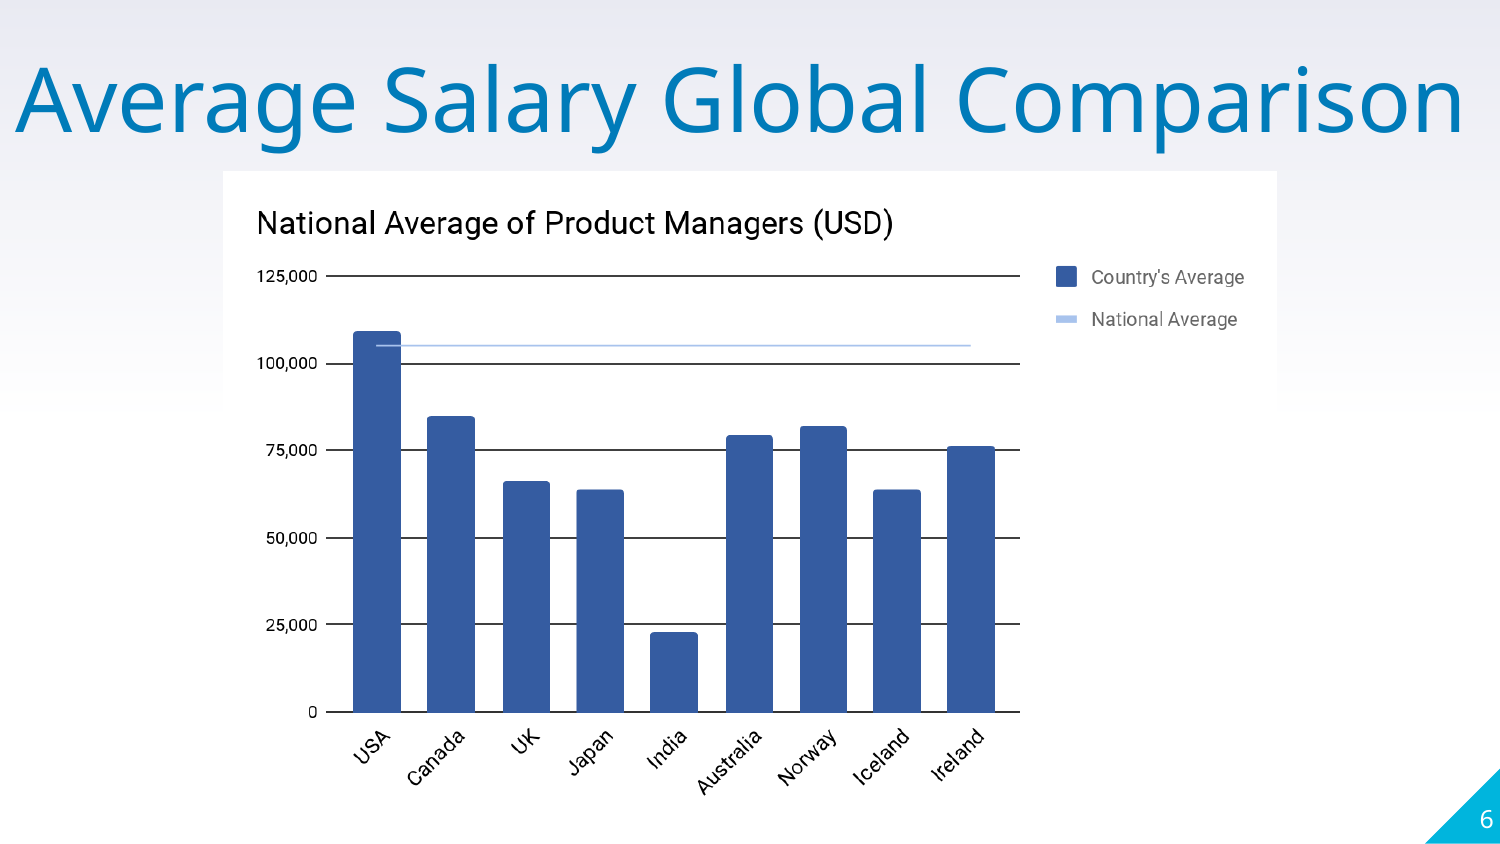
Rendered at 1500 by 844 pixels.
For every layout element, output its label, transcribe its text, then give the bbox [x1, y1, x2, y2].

text_box Average Salary Global Comparison [0, 48, 1500, 302]
picture [223, 171, 1277, 823]
slide_number ‹#› [1418, 760, 1494, 838]
